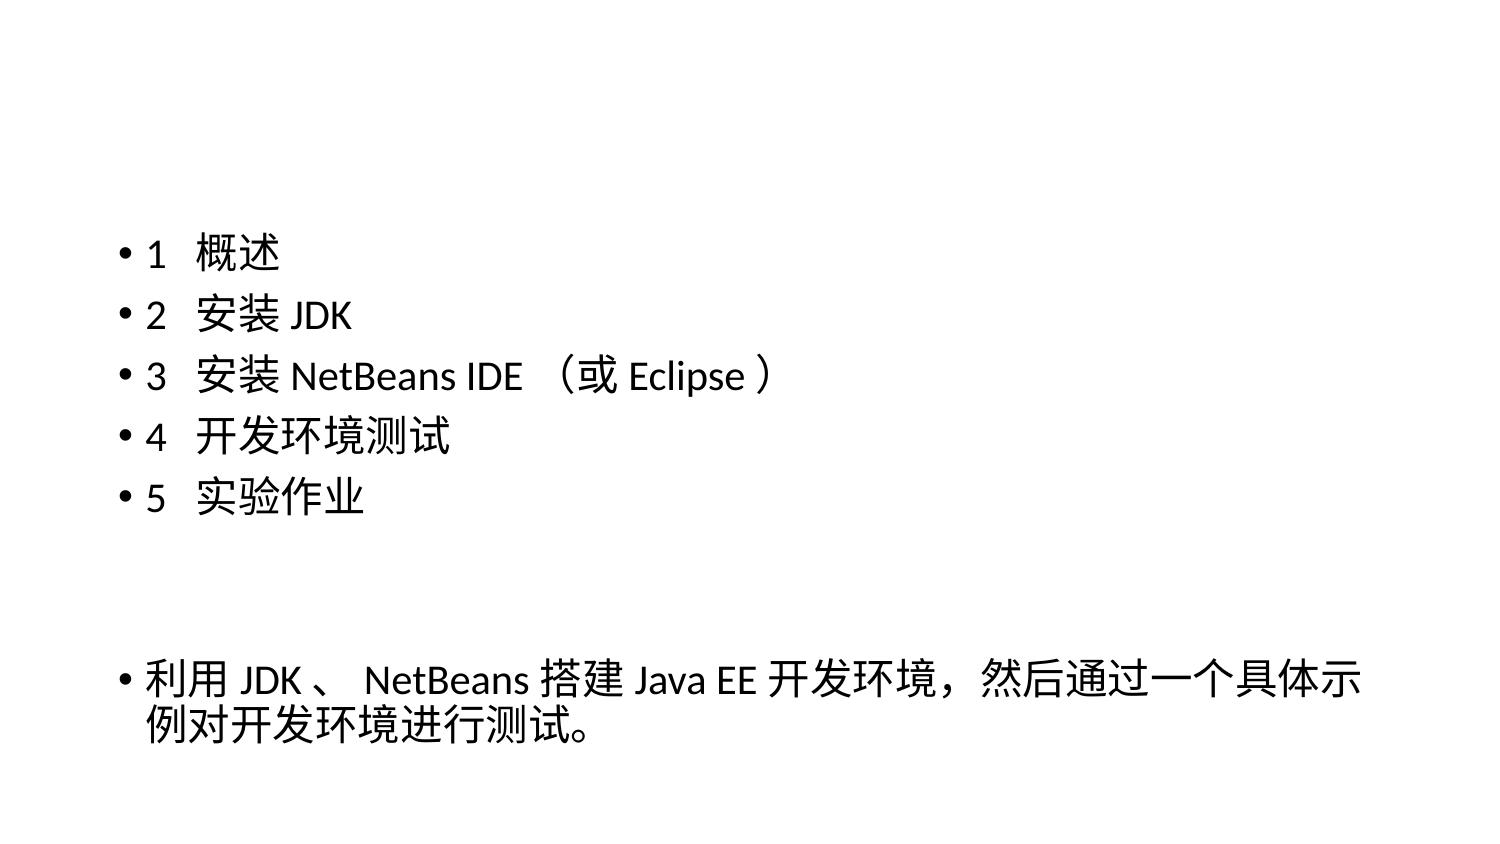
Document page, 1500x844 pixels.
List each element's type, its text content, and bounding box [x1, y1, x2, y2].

list 1 概述 2 安装JDK 3 安装NetBeans IDE（或Eclipse） 4 开发环境测试 5 实验作业 利用JDK、NetBeans搭建Java EE开发环境，然后通过一个具体示例对开发环境进行测试。 [103, 224, 1397, 760]
